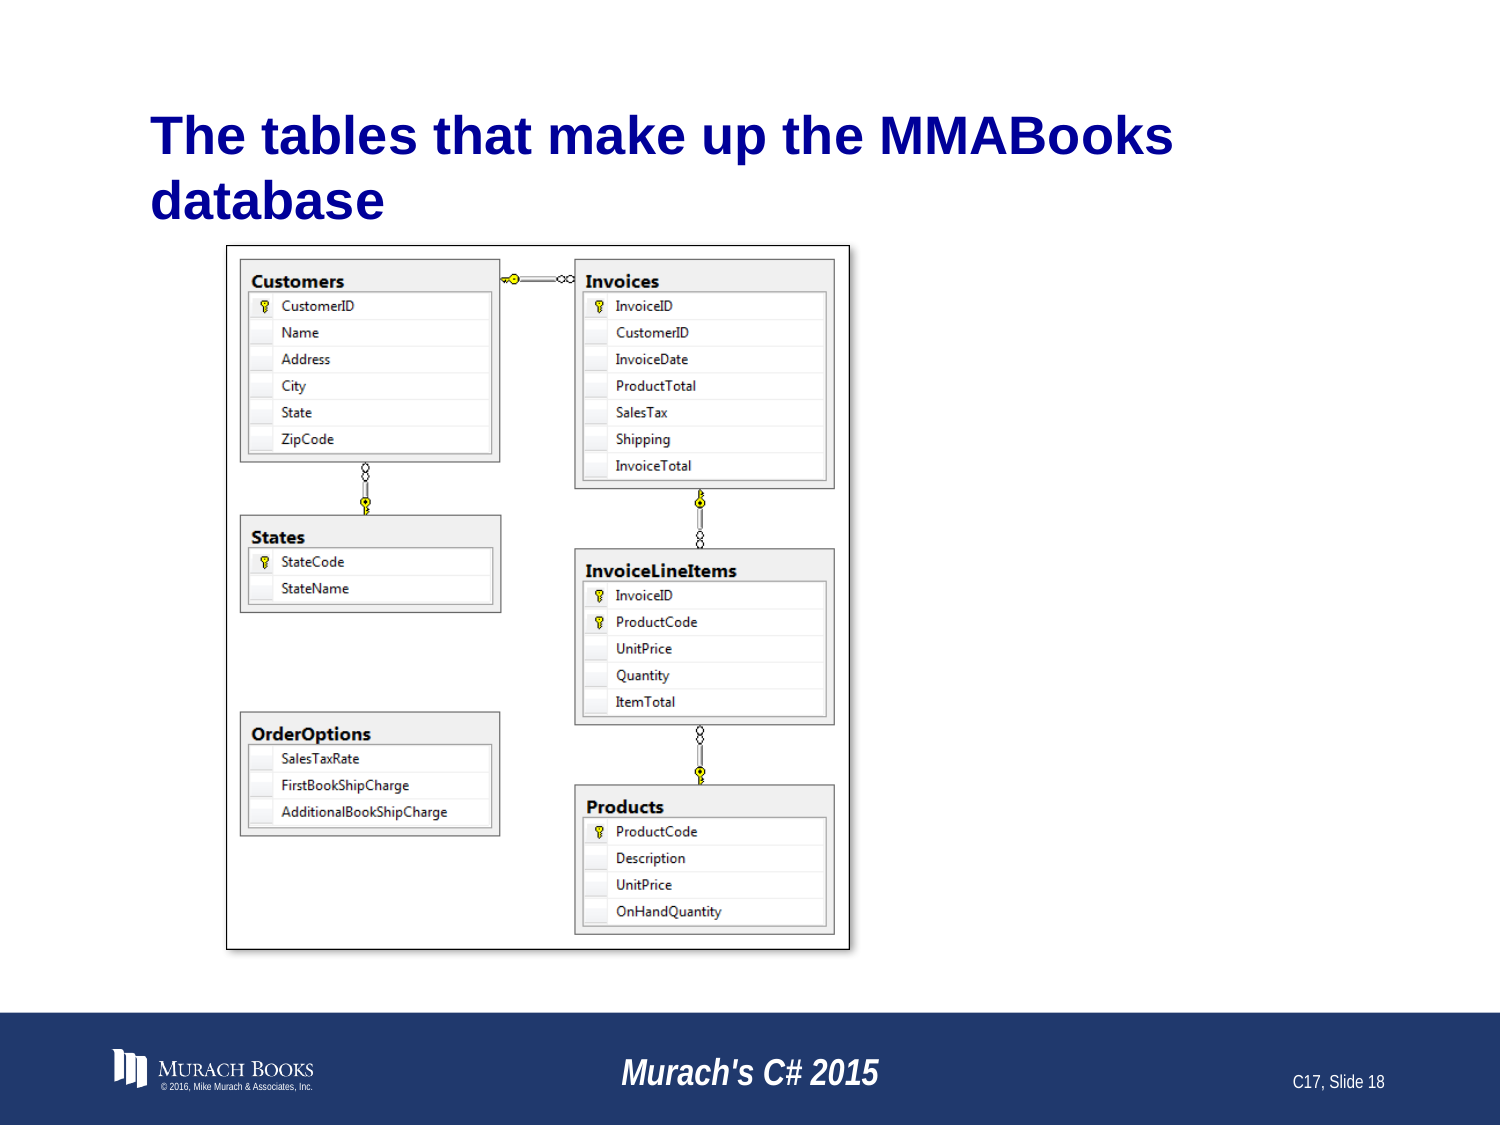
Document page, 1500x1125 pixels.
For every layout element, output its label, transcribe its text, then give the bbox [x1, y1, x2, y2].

picture [226, 245, 851, 951]
title The tables that make up the MMABooks database [150, 99, 1350, 232]
footer © 2016, Mike Murach & Associates, Inc. [12, 1025, 463, 1100]
slide_number C17, Slide 18 [1087, 1025, 1400, 1100]
slide_number Murach's C# 2015 [463, 1025, 1050, 1100]
